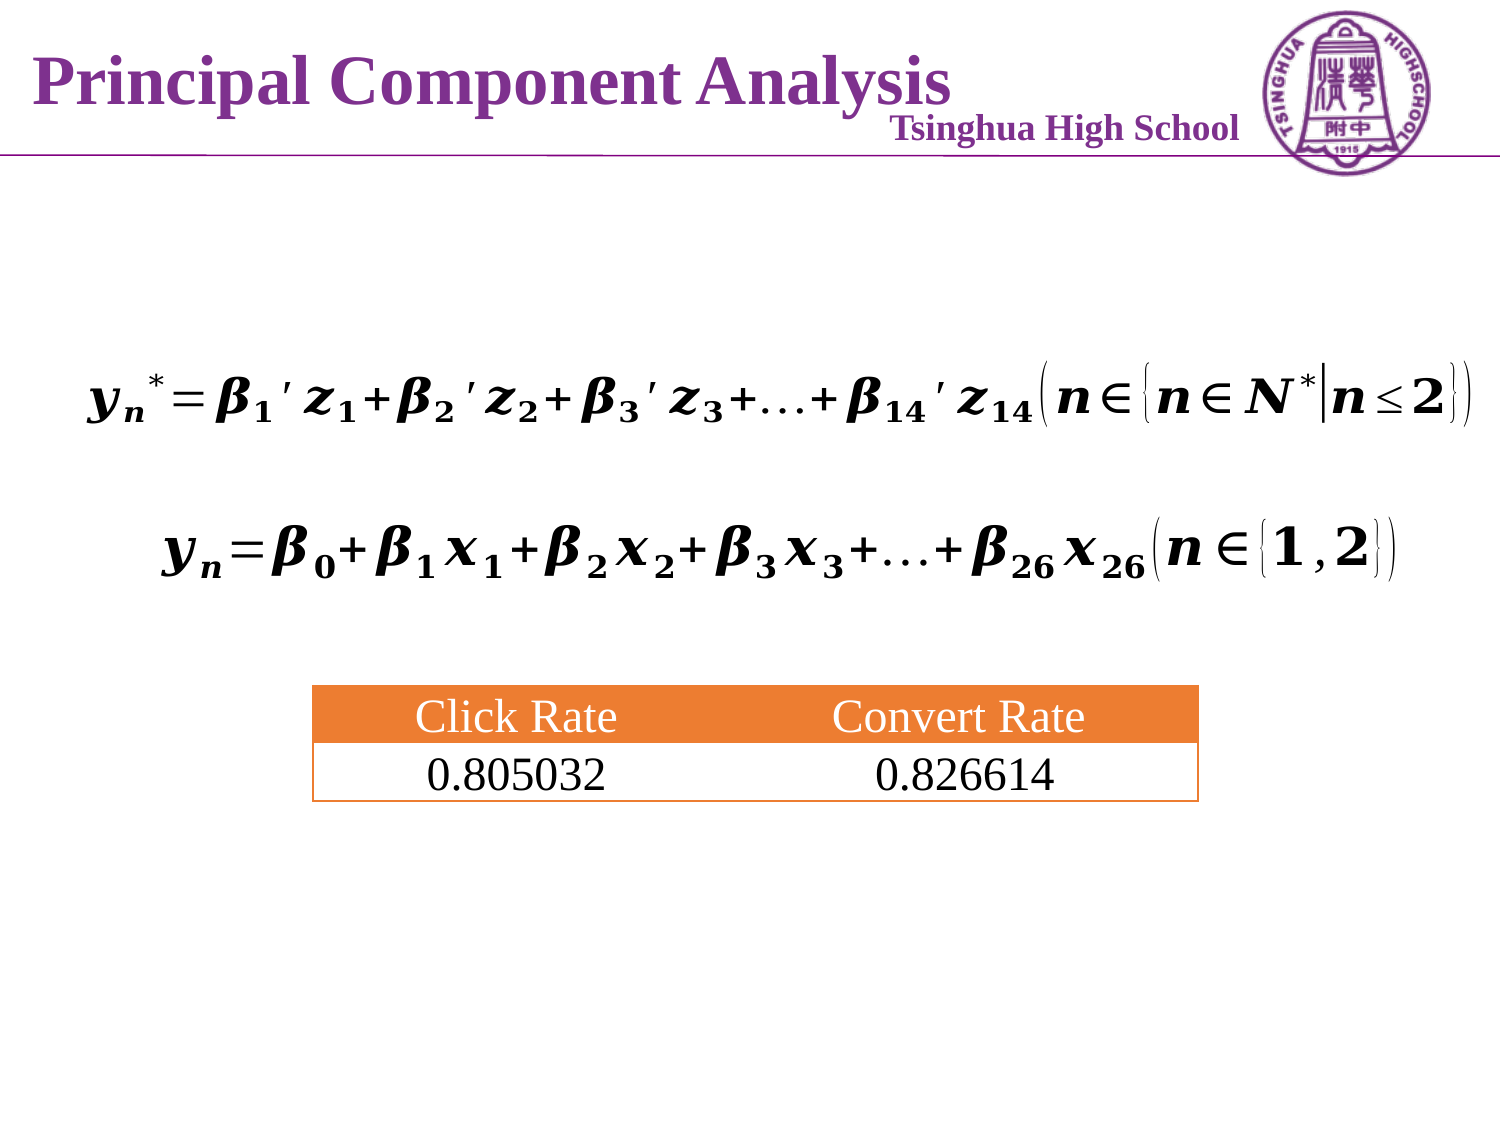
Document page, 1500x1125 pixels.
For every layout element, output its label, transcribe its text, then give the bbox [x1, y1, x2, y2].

table_header Click Rate [314, 687, 720, 743]
table_cell 0.805032 [314, 743, 720, 800]
table_cell 0.826614 [720, 743, 1197, 800]
picture [1262, 157, 1431, 177]
text_box Principal Component Analysis [17, 0, 1037, 126]
picture [1262, 10, 1431, 155]
table_header Convert Rate [720, 687, 1197, 743]
